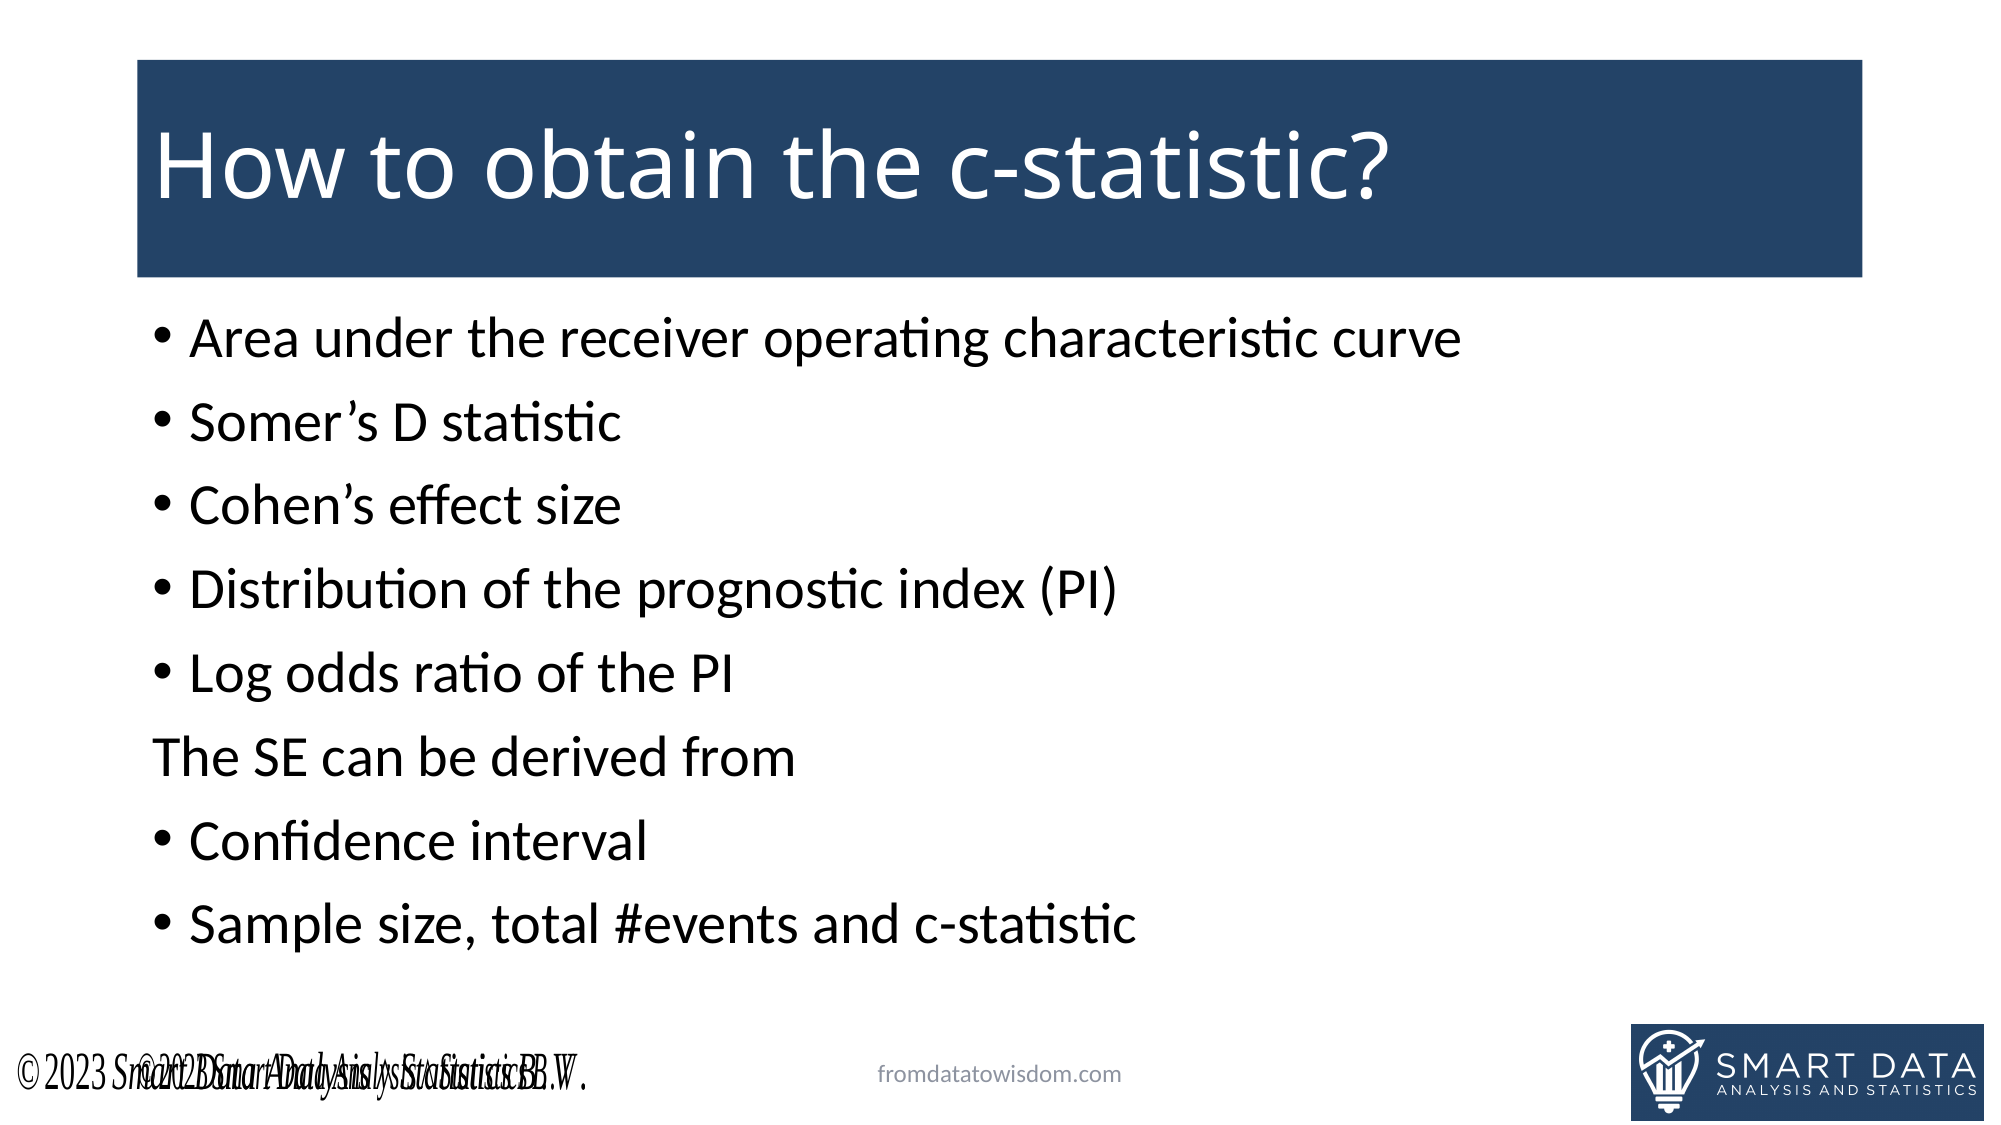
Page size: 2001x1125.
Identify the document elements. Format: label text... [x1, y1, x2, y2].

list Area under the receiver operating characteristic curve Somer’s D statistic Cohen’s effect size Distribution of the prognostic index (PI) Log odds ratio of the PI The SE can be derived from Confidence interval Sample size, total #events and c-statistic [137, 299, 1863, 1014]
footer fromdatatowisdom.com [662, 1042, 1338, 1103]
picture [1631, 1024, 1984, 1121]
title How to obtain the c-statistic? [137, 59, 1863, 278]
